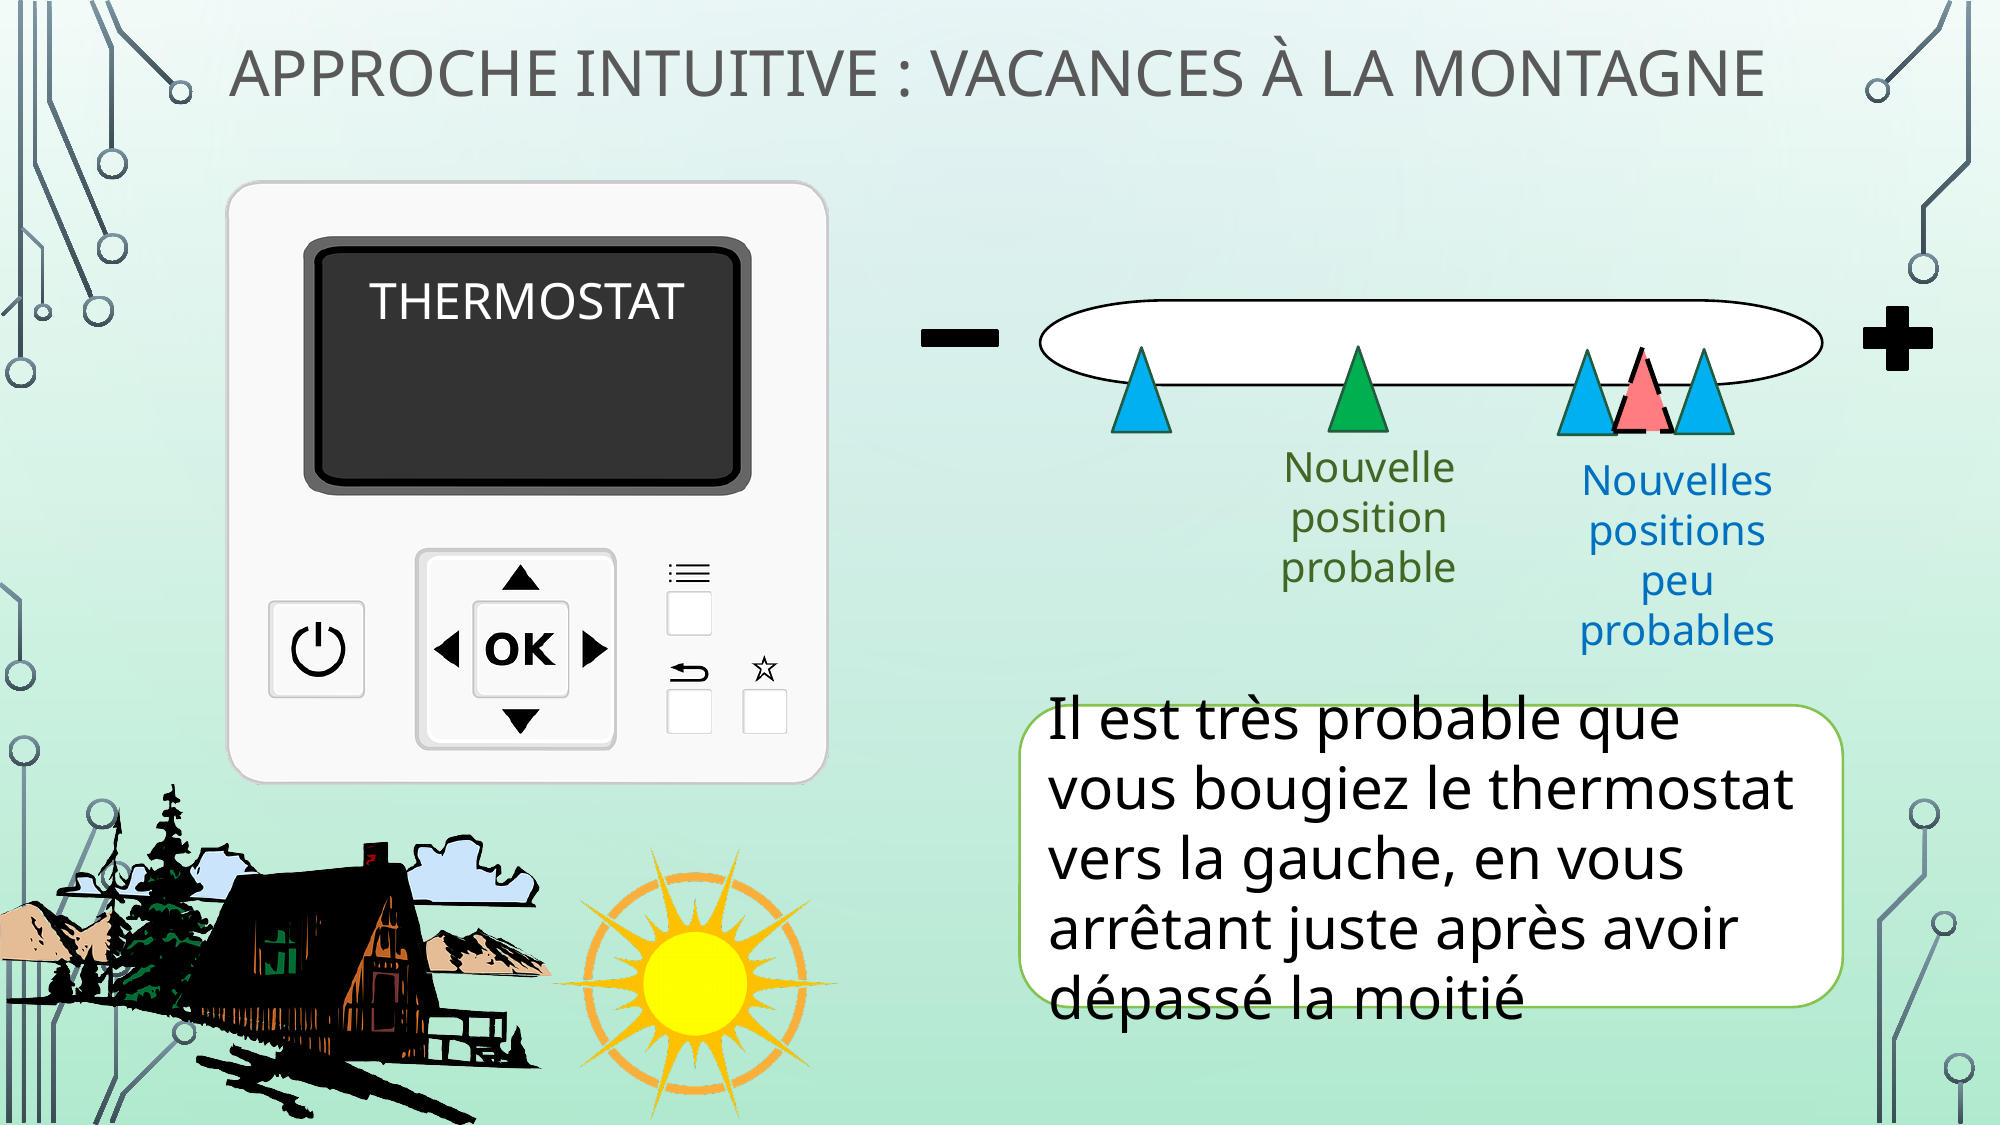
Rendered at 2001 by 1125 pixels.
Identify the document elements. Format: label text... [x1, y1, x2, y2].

text_box [1673, 347, 1735, 436]
text_box Nouvelle position probable [1223, 433, 1516, 599]
text_box [1038, 299, 1824, 387]
text_box [1110, 346, 1173, 434]
text_box [1863, 306, 1933, 371]
text_box [1556, 348, 1619, 437]
text_box [1612, 345, 1674, 433]
text_box Il est très probable que vous bougiez le thermostat vers la gauche, en vous arrêtant juste après avoir dépassé la moitié [1018, 703, 1845, 1009]
text_box Nouvelles positions peu probables [1532, 446, 1823, 662]
text_box [1327, 345, 1389, 433]
title APPROCHE INTUITIVE : VACANCES à la montagne [89, 33, 1908, 118]
text_box [921, 329, 999, 347]
picture [0, 180, 839, 1125]
